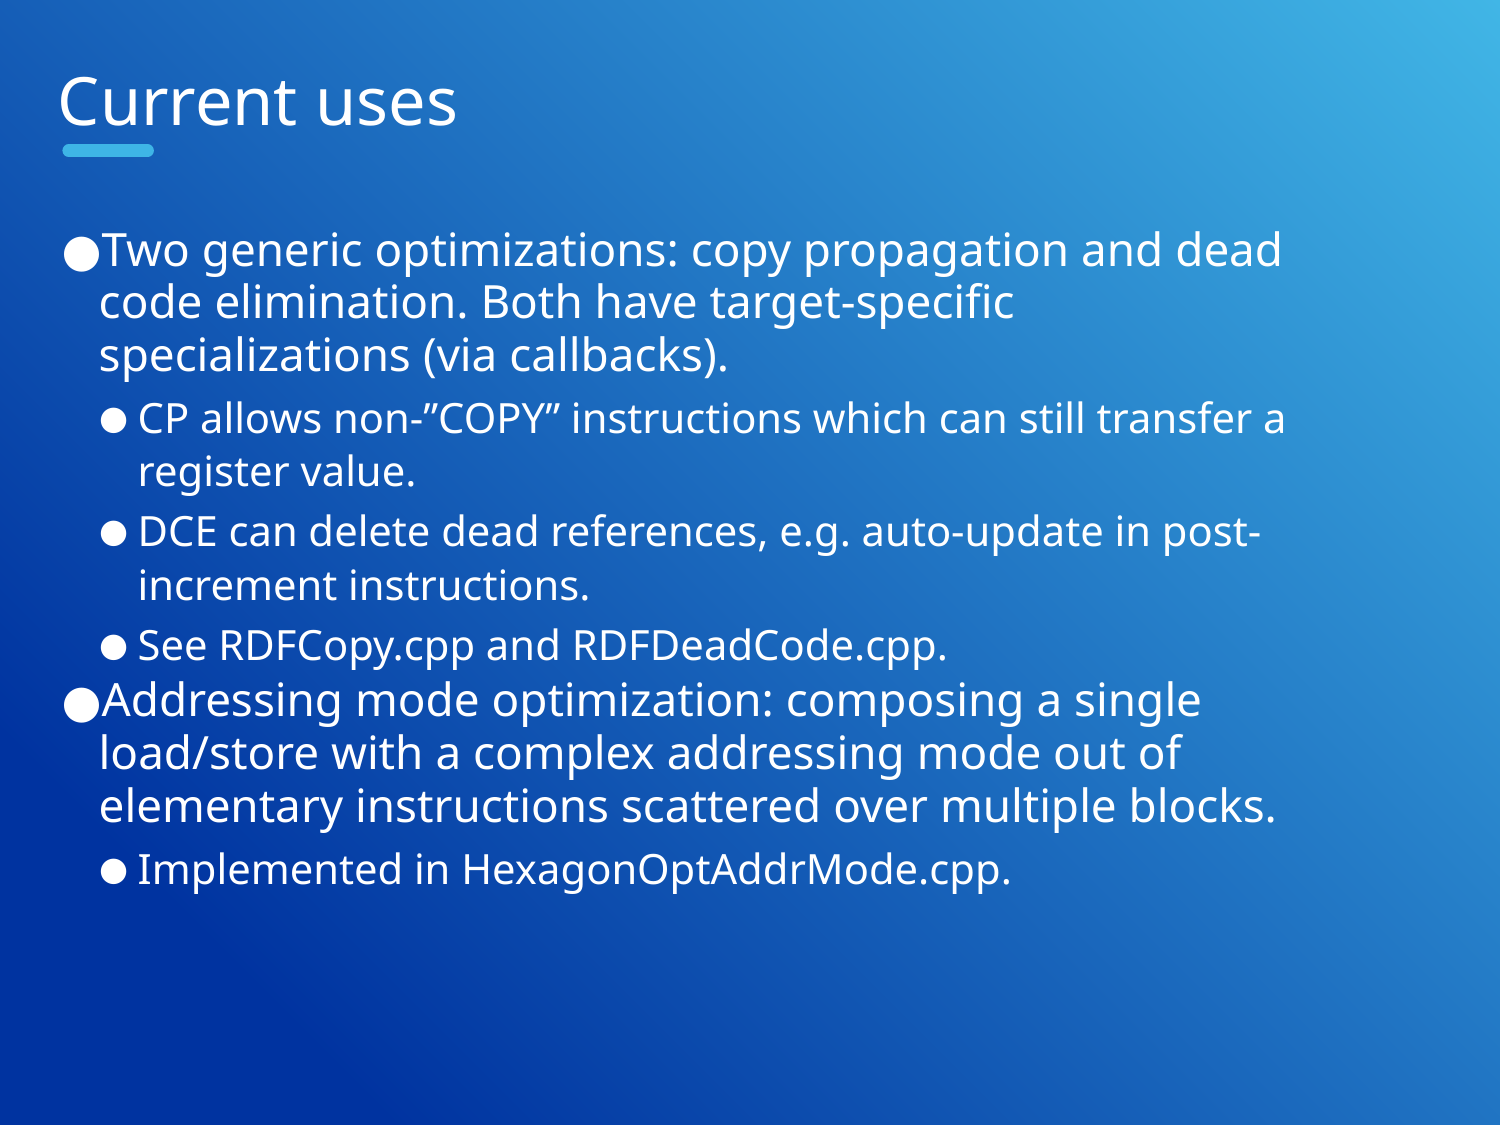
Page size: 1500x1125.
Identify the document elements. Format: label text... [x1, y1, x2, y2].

list Two generic optimizations: copy propagation and dead code elimination. Both have target-specific specializations (via callbacks). CP allows non-”COPY” instructions which can still transfer a register value. DCE can delete dead references, e.g. auto-update in post-increment instructions. See RDFCopy.cpp and RDFDeadCode.cpp. Addressing mode optimization: composing a single load/store with a complex addressing mode out of elementary instructions scattered over multiple blocks. Implemented in HexagonOptAddrMode.cpp. [61, 223, 1294, 963]
text_box Current uses [57, 58, 918, 139]
